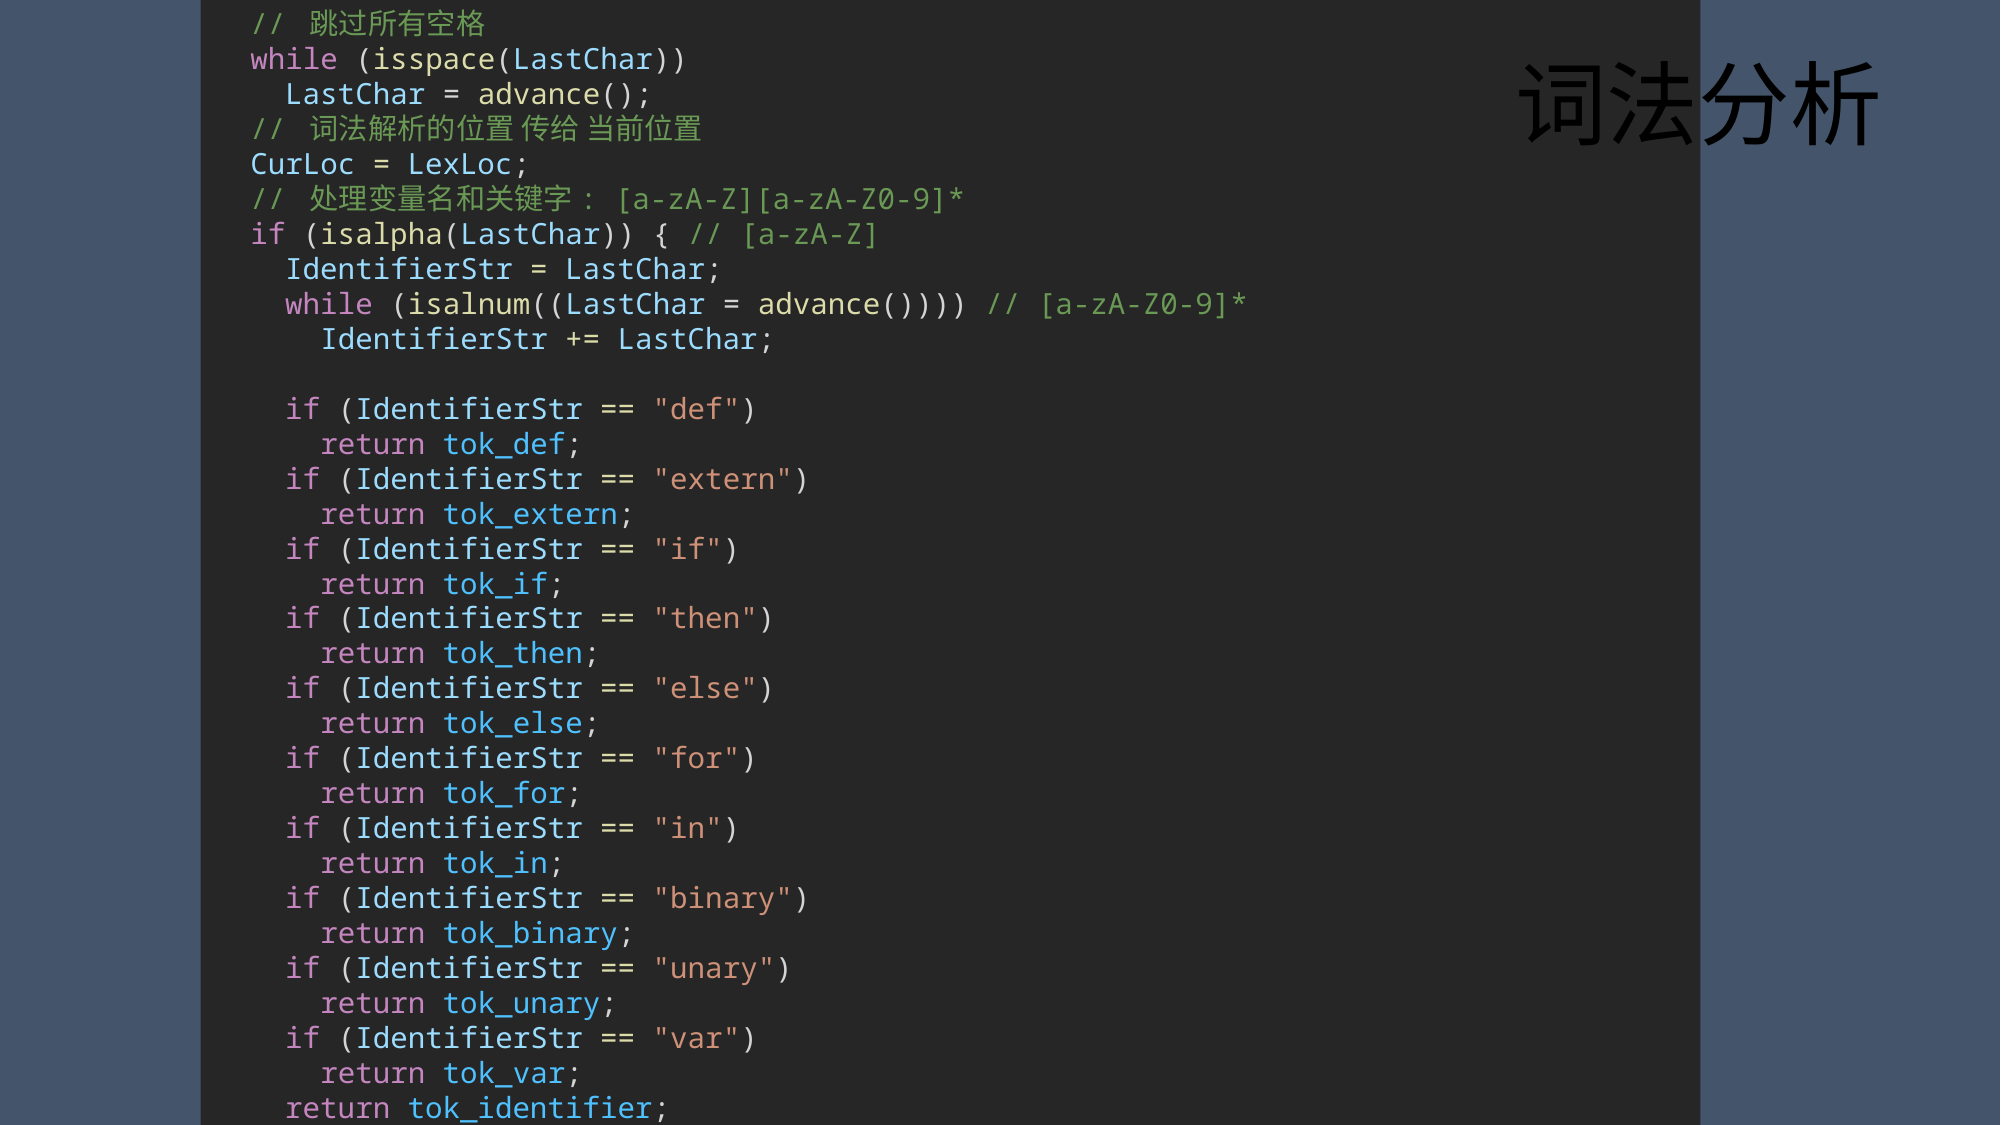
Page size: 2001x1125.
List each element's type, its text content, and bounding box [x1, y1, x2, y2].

text_box // Token的枚举数组, 负数用于区分不同token, 正数用于存储 运算符 char类型的ASCII值 enum Token { tok_eof = -1, // ^D 或 ^Z tok_def = -2, // 函数声明 tok_extern = -3, // 拓展库函数 tok_identifier = -4, // 变量名 tok_number = -5, // 数字 tok_if = -6, // 控制流 if tok_then = -7, // 控制流 then tok_else = -8, // 控制流 else tok_for = -9, // 控制流 for tok_in = -10, // 控制流 in tok_binary = -11, // 二元运算符 tok_unary = -12, // 一元运算符 tok_var = -13 // 可变变量 }; // 返回token的名称 std::string getTokName(int Tok) { switch (Tok) { case tok_eof: return "eof"; case tok_def: return "def"; case tok_extern: return "extern"; case tok_identifier: return "identifier"; case tok_number: return "number"; case tok_if: return "if"; case tok_then: return "then"; case tok_else: return "else"; case tok_for: return "for"; case tok_in: return "in"; case tok_binary: return "binary"; case tok_unary: return "unary"; case tok_var: return "var"; } return std::string(1, (char)Tok); // 其他情况返回 Tok值 } namespace { class PrototypeAST; // 函数声明AST class ExprAST; // 表达式AST } // namespace static LLVMContext TheContext; // 管理和global数据 static IRBuilder<> Builder(TheContext); // IR生成器 struct DebugInfo { // 遵循DWARF DICompileUnit *TheCU; // Debug Information 调试信息编译单元 DIType *DblTy; // 调试信息类型 std::vector<DIScope *> LexicalBlocks; // 调试词法作用域 void emitLocation(ExprAST *AST); // 为AST生成调试的代码位置信息 DIType *getDoubleTy(); // 返回调试信息类型 } KSDbgInfo; // 生成一个调试信息对象, KaleidoscopeDebugInfo // 存储源代码行列位置 struct SourceLocation { int Line; // 行 int Col; // 列 }; static SourceLocation CurLoc; // 当前位置 static SourceLocation LexLoc = {1, 0}; // 词法解析位置 // 对每个读入的字符,先记录其位置,然后返回该字符 static int advance() { int LastChar = getchar(); // linux:\n windows: \r\n macos: \r if (LastChar == '\n' || LastChar == '\r') { LexLoc.Line++; // 换行时,行数+1 LexLoc.Col = 0; // 列数清零 } else LexLoc.Col++; // 未换行时,列数+1 return LastChar; // 返回当前字符 } static std::string IdentifierStr; // 如果是 tok_identifier 会保存 变量名 static double NumVal; // 如果是 tok_number 会保存数值 // 从输入中读取并返回token static int gettok() { static int LastChar = ' '; // 跳过所有空格 while (isspace(LastChar)) LastChar = advance(); // 词法解析的位置 传给 当前位置 CurLoc = LexLoc; // 处理变量名和关键字: [a-zA-Z][a-zA-Z0-9]* if (isalpha(LastChar)) { // [a-zA-Z] IdentifierStr = LastChar; while (isalnum((LastChar = advance()))) // [a-zA-Z0-9]* IdentifierStr += LastChar; if (IdentifierStr == "def") return tok_def; if (IdentifierStr == "extern") return tok_extern; if (IdentifierStr == "if") return tok_if; if (IdentifierStr == "then") return tok_then; if (IdentifierStr == "else") return tok_else; if (IdentifierStr == "for") return tok_for; if (IdentifierStr == "in") return tok_in; if (IdentifierStr == "binary") return tok_binary; if (IdentifierStr == "unary") return tok_unary; if (IdentifierStr == "var") return tok_var; return tok_identifier; } // 数字: [0-9.]+ if (isdigit(LastChar) || LastChar == '.') { // [0-9.] std::string NumStr; do { NumStr += LastChar; LastChar = advance(); } while (isdigit(LastChar) || LastChar == '.'); // [0-9.]* NumVal = strtod(NumStr.c_str(), nullptr); return tok_number; } // 注释作用于整行 if (LastChar == '#') { do LastChar = advance(); while (LastChar != EOF && LastChar != '\n' && LastChar != '\r'); if (LastChar != EOF) // 不是文件结束,就继续读取 return gettok(); } // 文件结尾是最后一个字符,直接返回,不再继续读取 if (LastChar == EOF) return tok_eof; // 其他情况,直接返回字符的ASCII值,用于我们自定义运算符的识别 int ThisChar = LastChar; LastChar = advance(); return ThisChar; } [200, 0, 1701, 1125]
title 词法分析 [1500, 0, 1997, 218]
